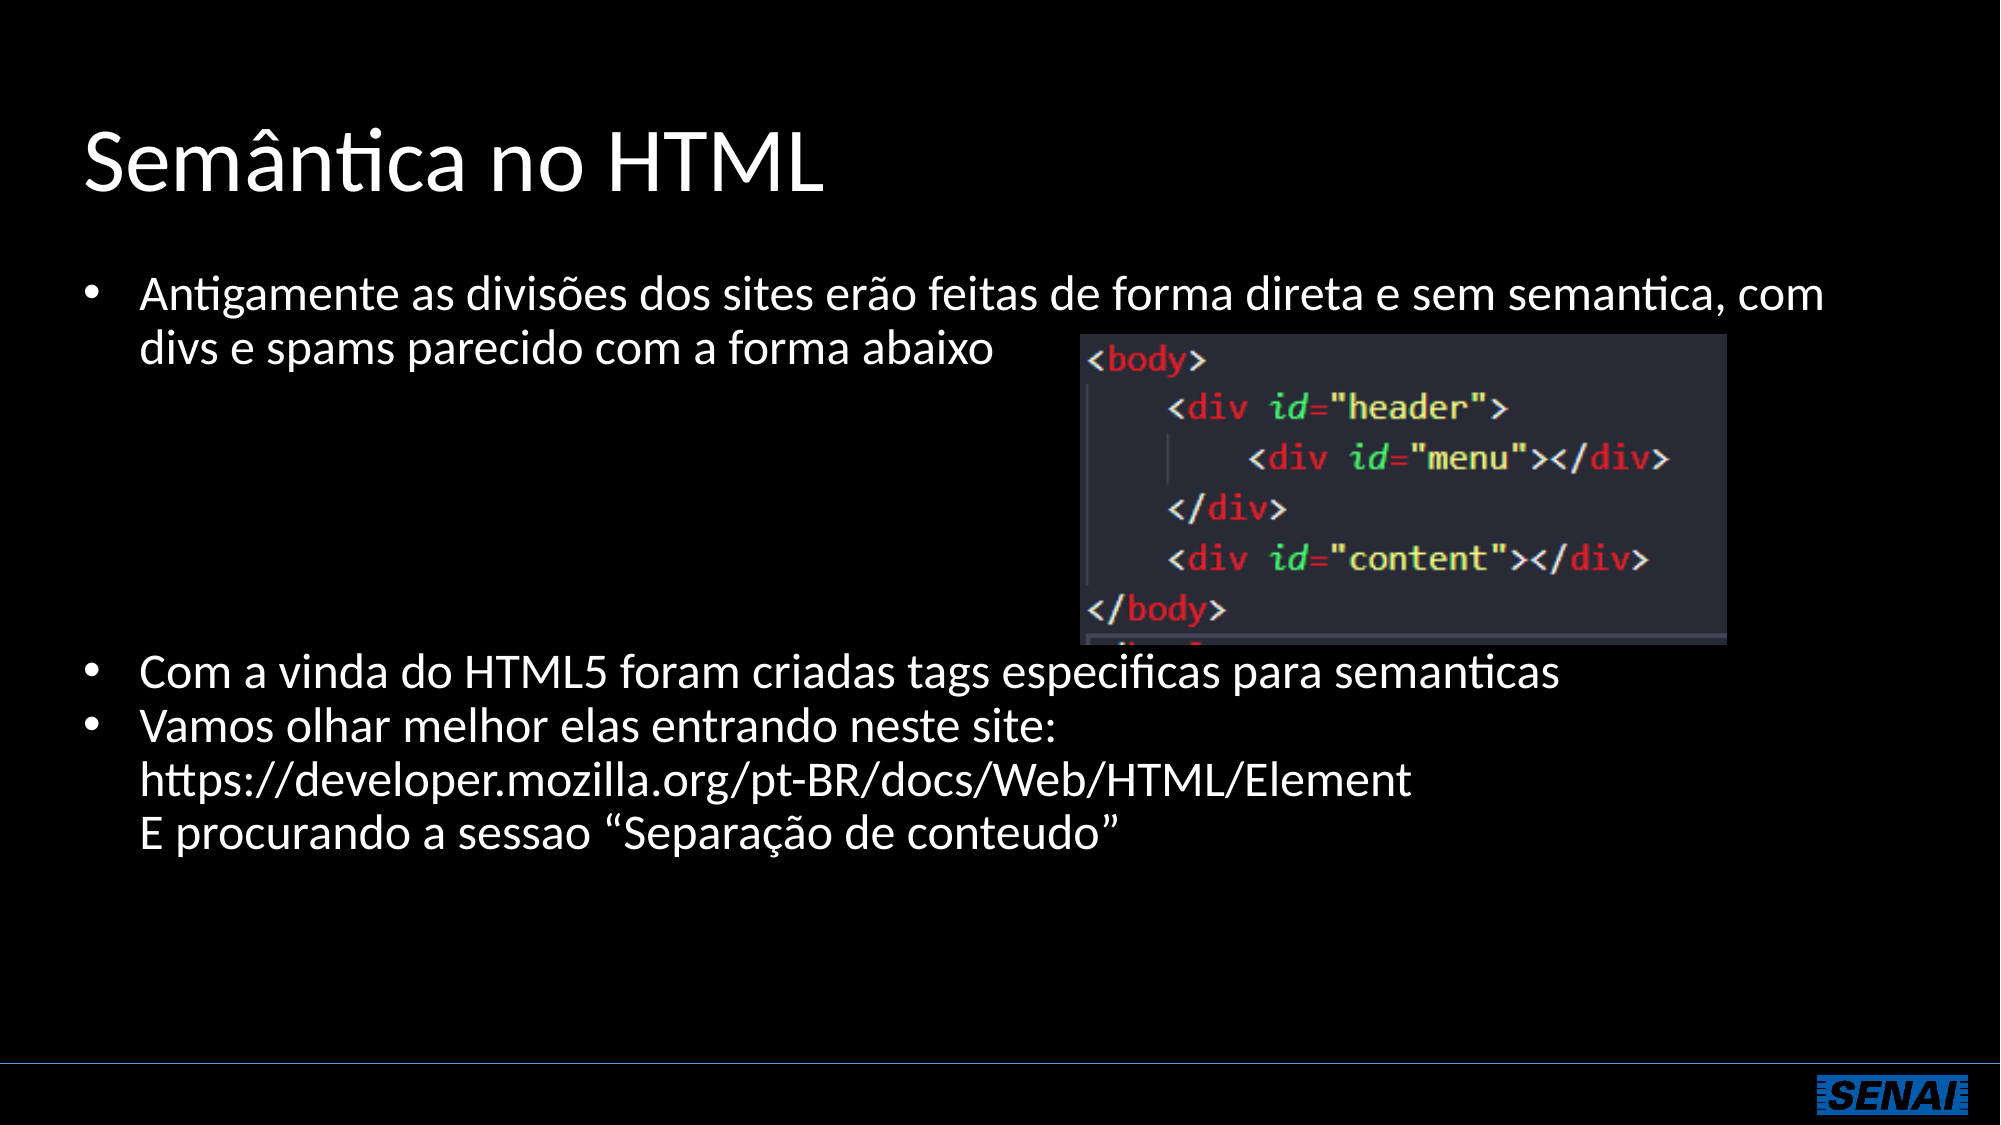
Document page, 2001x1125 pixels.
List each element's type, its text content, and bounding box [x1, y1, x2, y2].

title Semântica no HTML [68, 97, 1932, 223]
picture [1079, 334, 1728, 645]
picture [1817, 1075, 1968, 1115]
list Antigamente as divisões dos sites erão feitas de forma direta e sem semantica, com divs e spams parecido com a forma abaixo Com a vinda do HTML5 foram criadas tags especificas para semanticas Vamos olhar melhor elas entrando neste site: https://developer.mozilla.org/pt-BR/docs/Web/HTML/Element E procurando a sessao “Separação de conteudo” [68, 252, 1932, 1000]
